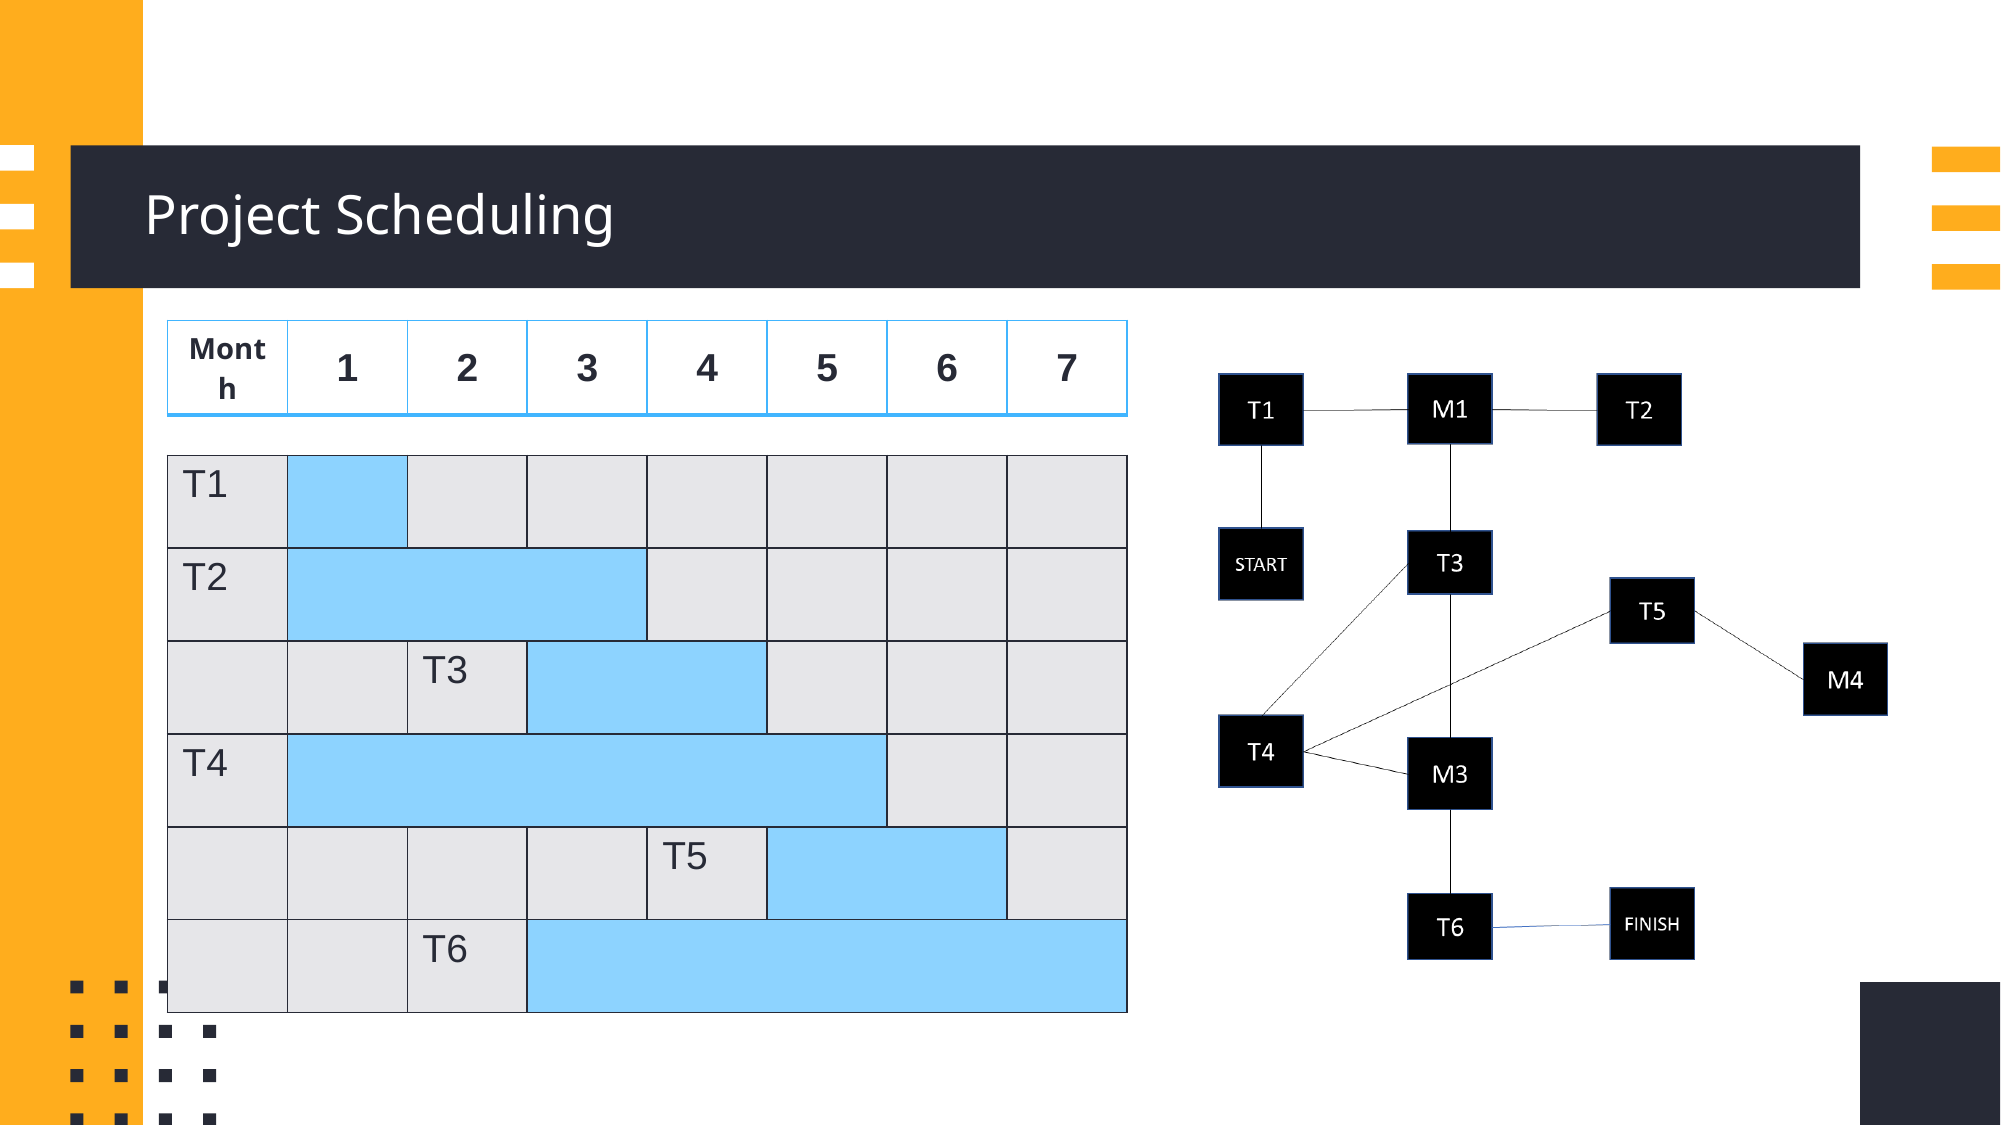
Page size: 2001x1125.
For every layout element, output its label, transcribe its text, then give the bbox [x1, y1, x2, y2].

table_cell [288, 828, 407, 919]
text_box [1202, 354, 1904, 1013]
table_header 3 [528, 321, 646, 413]
table_cell T6 [408, 920, 526, 1012]
table_cell [1008, 642, 1126, 733]
table_header [1008, 456, 1126, 547]
table_header [768, 456, 886, 547]
table_cell T3 [408, 642, 526, 733]
table_header [288, 456, 407, 547]
table_cell T4 [168, 735, 287, 826]
table_cell [528, 642, 766, 733]
table_cell [888, 549, 1006, 640]
table_cell [168, 642, 287, 733]
table_cell [1008, 549, 1126, 640]
table_cell [888, 735, 1006, 826]
table_header 7 [1008, 321, 1126, 413]
picture [1218, 372, 1888, 960]
table_header 5 [768, 321, 886, 413]
table_header 4 [648, 321, 766, 413]
table_cell [768, 828, 1006, 919]
table_header 2 [408, 321, 526, 413]
table_cell [288, 642, 407, 733]
table_header [888, 456, 1006, 547]
table_cell [768, 549, 886, 640]
table_header 6 [888, 321, 1006, 413]
table_cell [1008, 828, 1126, 919]
table_cell [768, 642, 886, 733]
table_header T1 [168, 456, 287, 547]
table_cell [168, 828, 287, 919]
table_cell [168, 920, 287, 1012]
table_header Month [168, 321, 287, 413]
table_cell T2 [168, 549, 287, 640]
table_cell [288, 920, 407, 1012]
table_cell [288, 735, 886, 826]
table_cell T5 [648, 828, 766, 919]
table_header [528, 456, 646, 547]
table_header 1 [288, 321, 407, 413]
title Project Scheduling [144, 145, 1861, 289]
table_cell [888, 642, 1006, 733]
table_cell [1008, 735, 1126, 826]
table_cell [408, 828, 526, 919]
table_cell [648, 549, 766, 640]
table_header [648, 456, 766, 547]
table_cell [528, 828, 646, 919]
table_cell [288, 549, 646, 640]
table_cell [528, 920, 1126, 1012]
table_header [408, 456, 526, 547]
